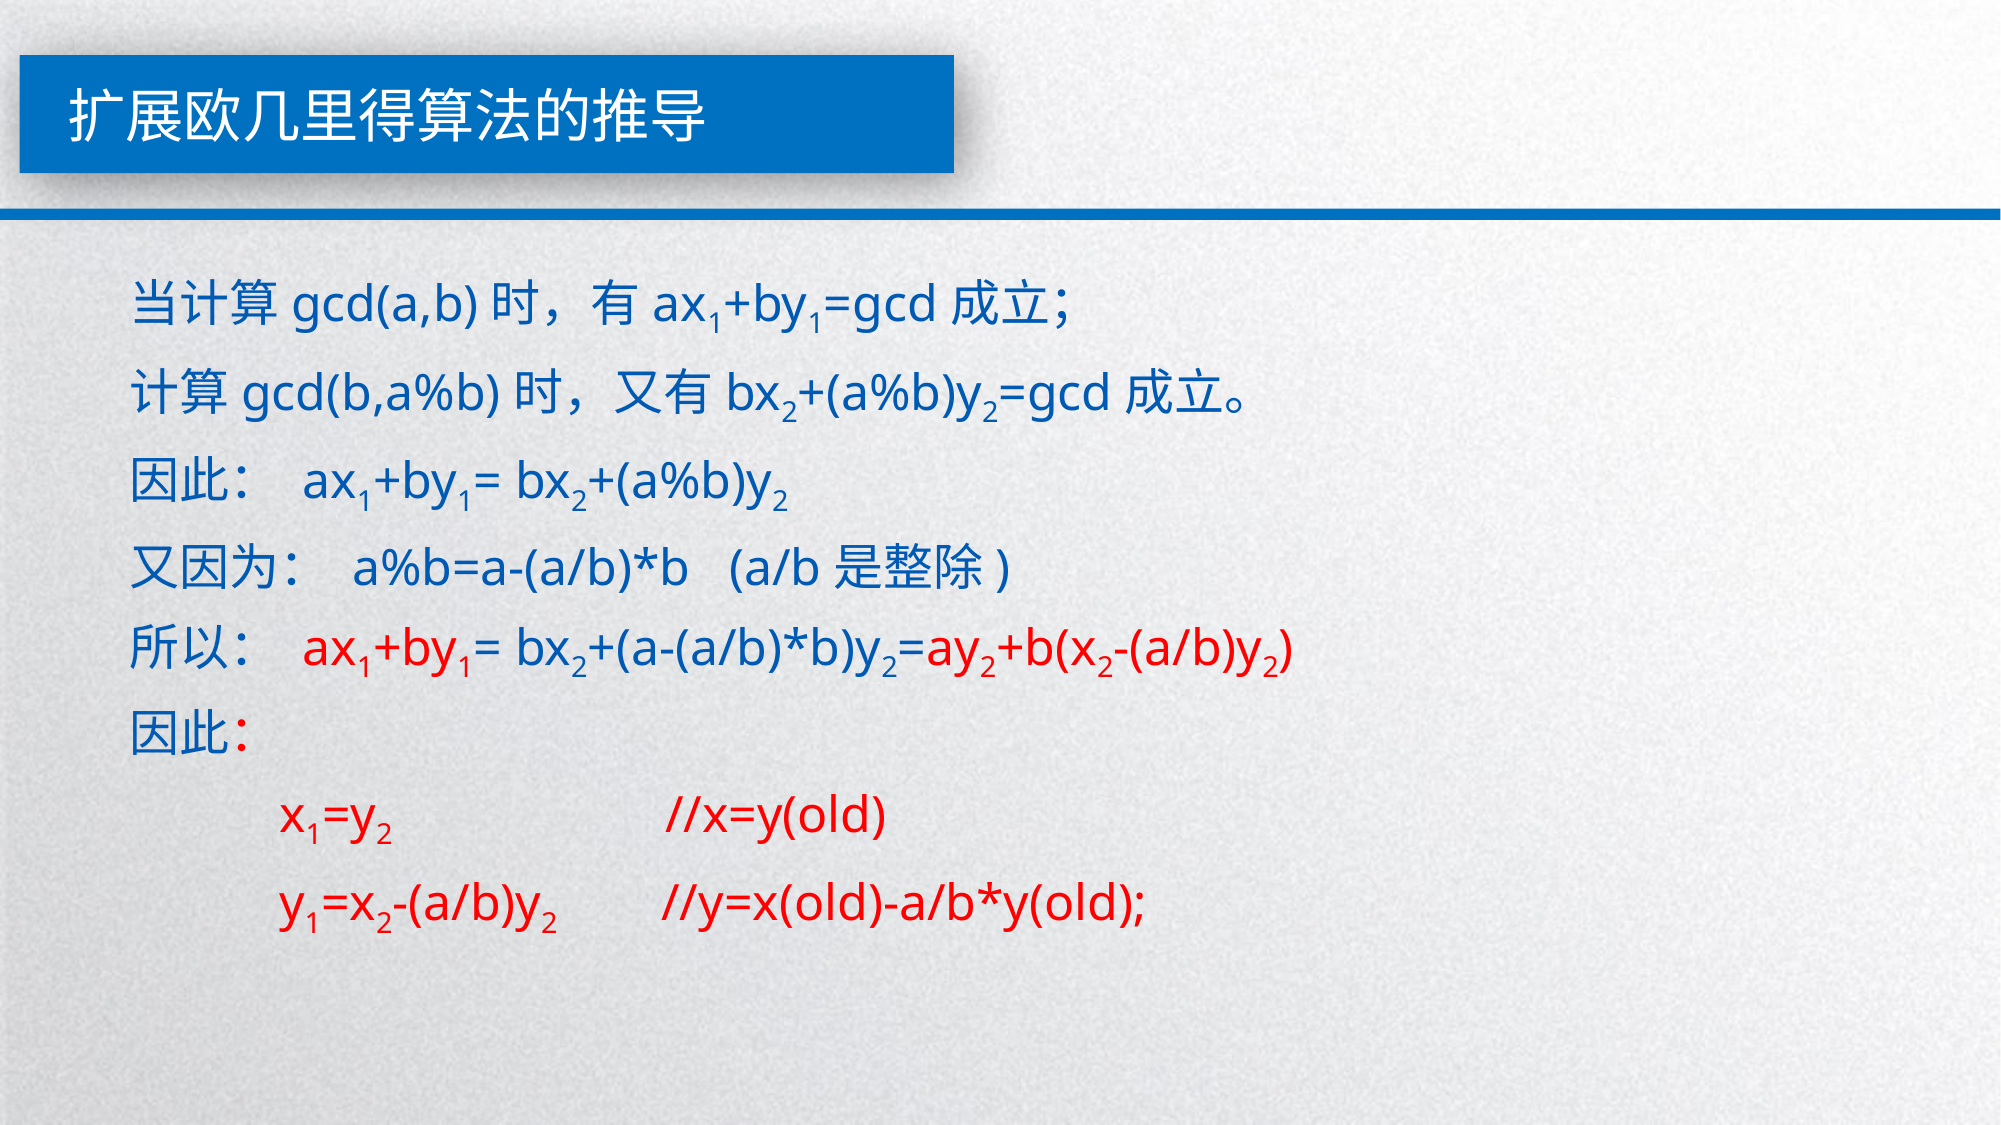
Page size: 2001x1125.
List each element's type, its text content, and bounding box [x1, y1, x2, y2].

text_box 当计算gcd(a,b)时，有ax1+by1=gcd成立； 计算gcd(b,a%b)时，又有bx2+(a%b)y2=gcd成立。 因此： ax1+by1= bx2+(a%b)y2 又因为： a%b=a-(a/b)*b (a/b是整除) 所以： ax1+by1= bx2+(a-(a/b)*b)y2=ay2+b(x2-(a/b)y2) 因此： x1=y2 //x=y(old) y1=x2-(a/b)y2 //y=x(old)-a/b*y(old); [114, 243, 1804, 1025]
picture [0, 0, 2001, 208]
picture [0, 220, 2001, 1125]
text_box 扩展欧几里得算法的推导 [67, 78, 926, 149]
